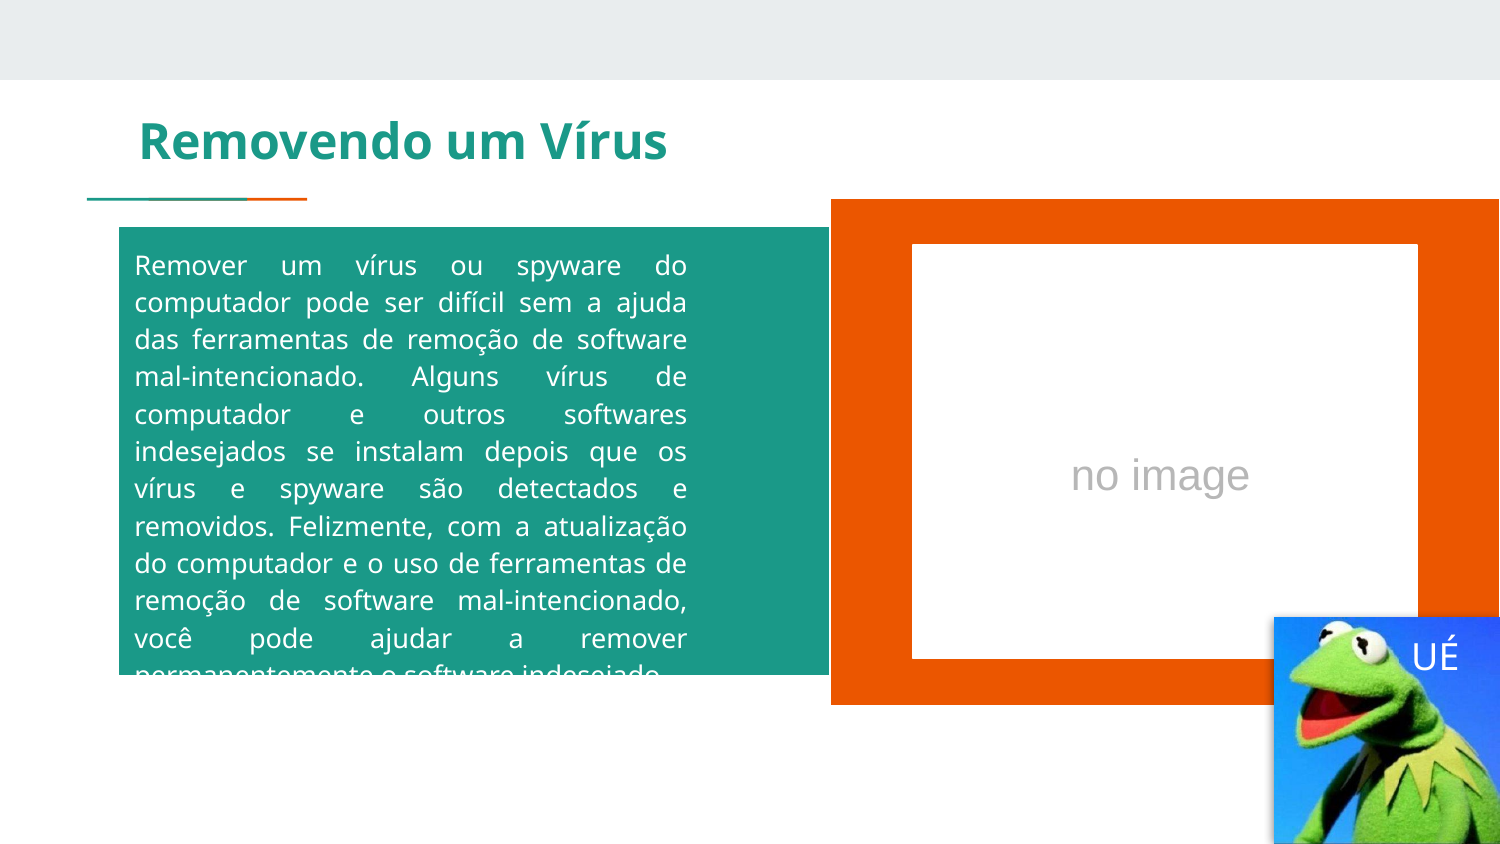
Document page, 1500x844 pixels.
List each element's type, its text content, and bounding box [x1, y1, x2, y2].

picture [1273, 617, 1500, 844]
text_box [119, 227, 830, 675]
text_box no image [1055, 416, 1274, 487]
list Remover um vírus ou spyware do computador pode ser difícil sem a ajuda das ferramentas de remoção de software mal-intencionado. Alguns vírus de computador e outros softwares indesejados se instalam depois que os vírus e spyware são detectados e removidos. Felizmente, com a atualização do computador e o uso de ferramentas de remoção de software mal-intencionado, você pode ajudar a remover permanentemente o software indesejado. [119, 227, 703, 589]
text_box [913, 245, 1417, 659]
text_box [830, 197, 1500, 707]
text_box Removendo um Vírus [123, 91, 1396, 189]
